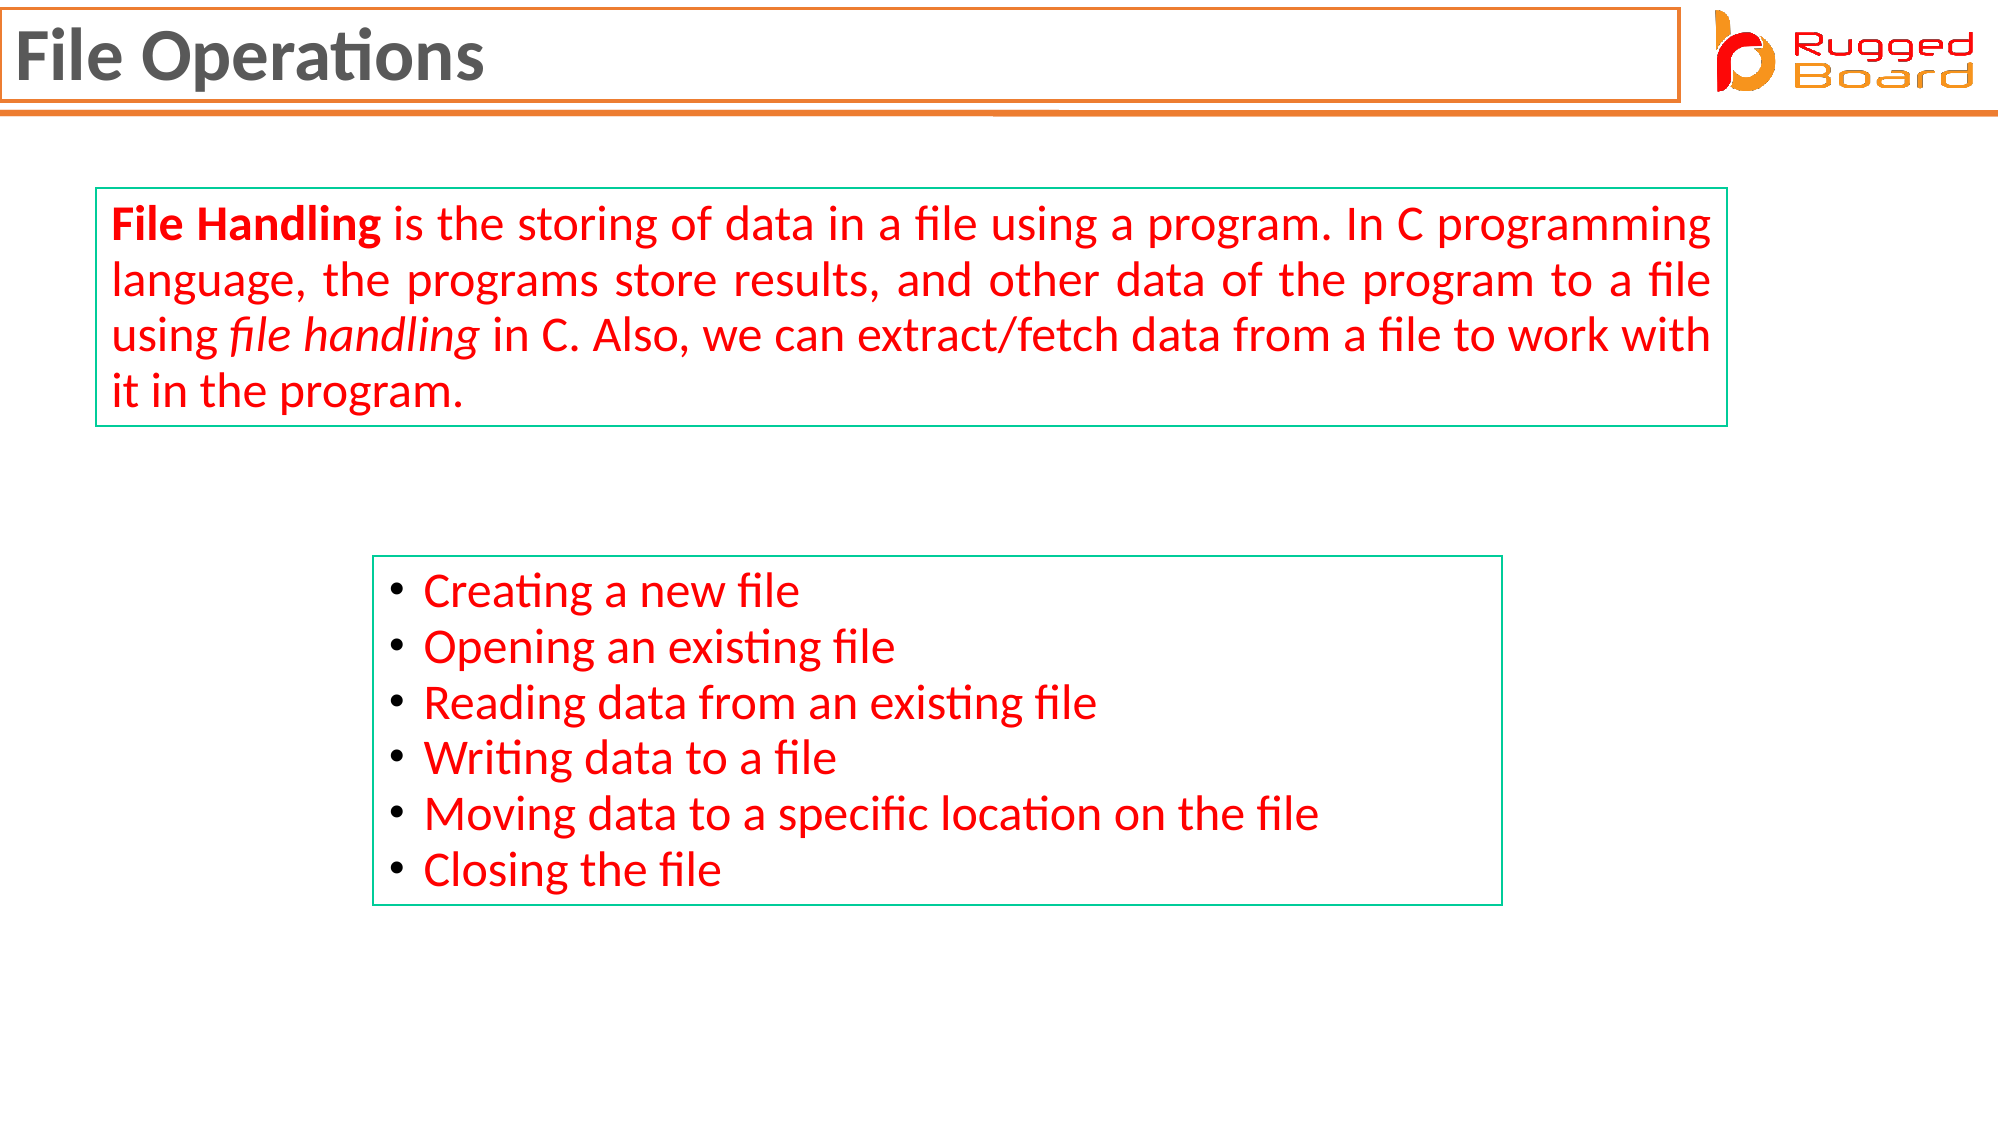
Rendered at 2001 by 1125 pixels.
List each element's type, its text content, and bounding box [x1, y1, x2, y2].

text_box File Handling is the storing of data in a file using a program. In C programming language, the programs store results, and other data of the program to a file using file handling in C. Also, we can extract/fetch data from a file to work with it in the program. [95, 187, 1728, 427]
picture [1709, 8, 1981, 106]
text_box File Operations [0, 8, 1680, 101]
text_box Creating a new file Opening an existing file Reading data from an existing file Writing data to a file Moving data to a specific location on the file Closing the file [372, 555, 1503, 906]
